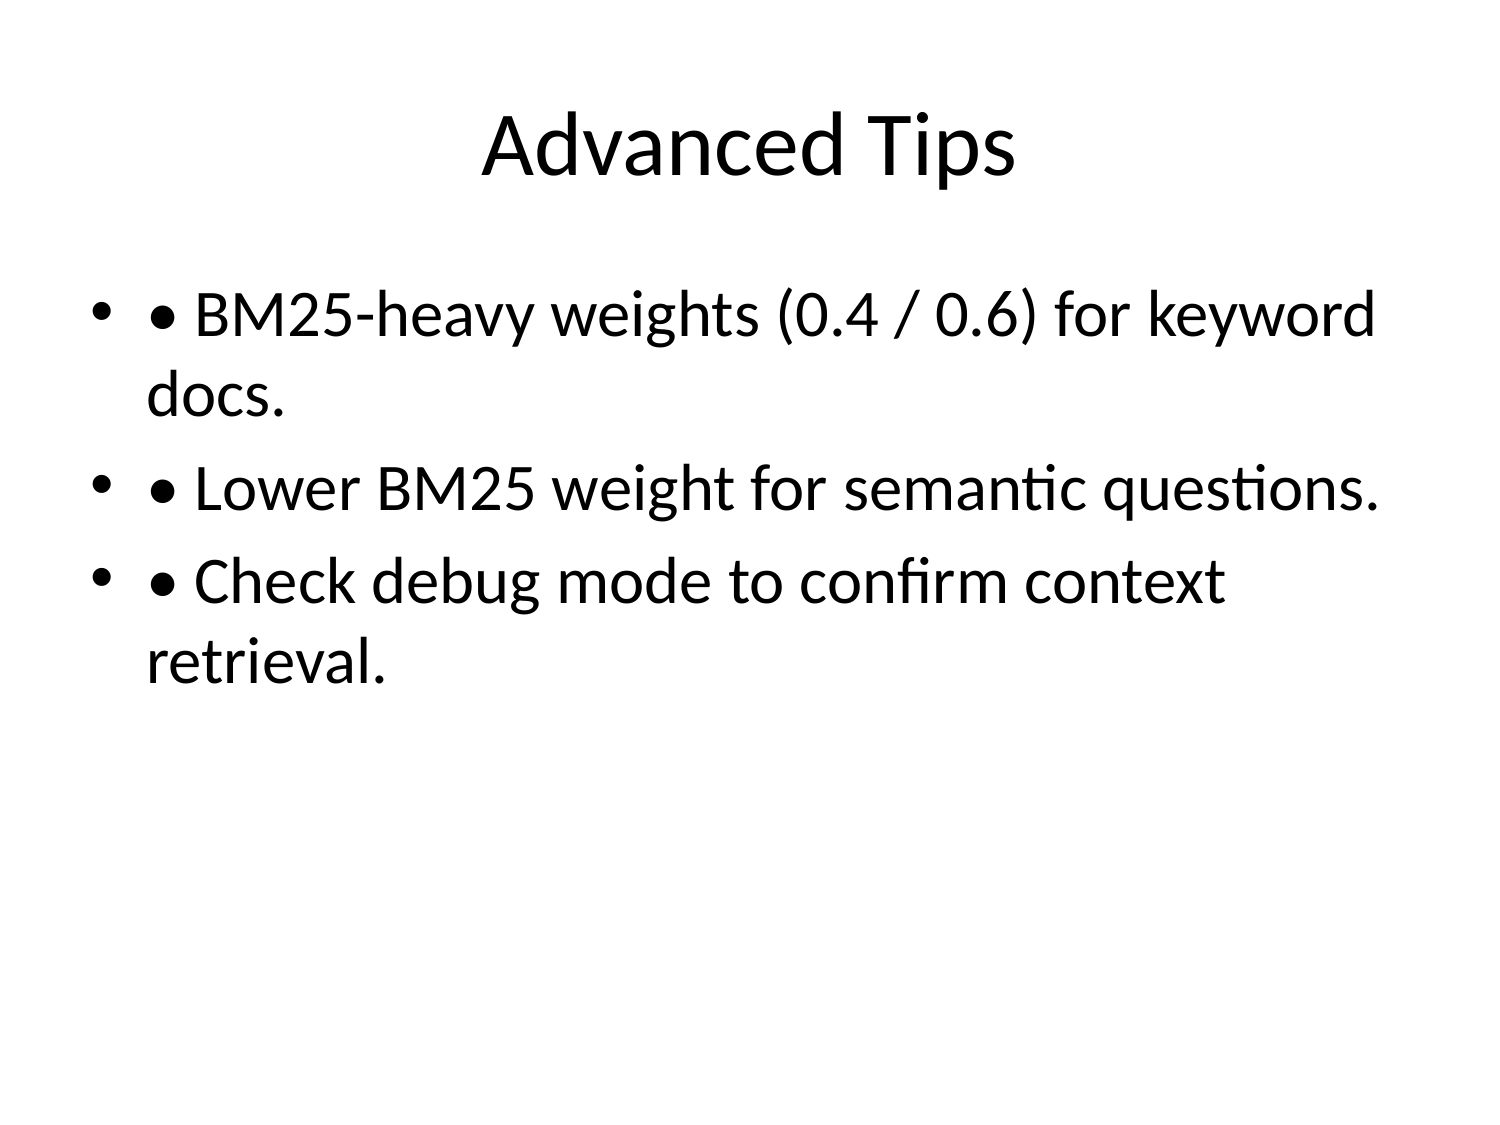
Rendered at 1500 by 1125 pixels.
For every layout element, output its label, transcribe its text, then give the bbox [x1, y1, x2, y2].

list • BM25-heavy weights (0.4 / 0.6) for keyword docs. • Lower BM25 weight for semantic questions. • Check debug mode to confirm context retrieval. [75, 262, 1425, 1005]
title Advanced Tips [75, 45, 1425, 233]
